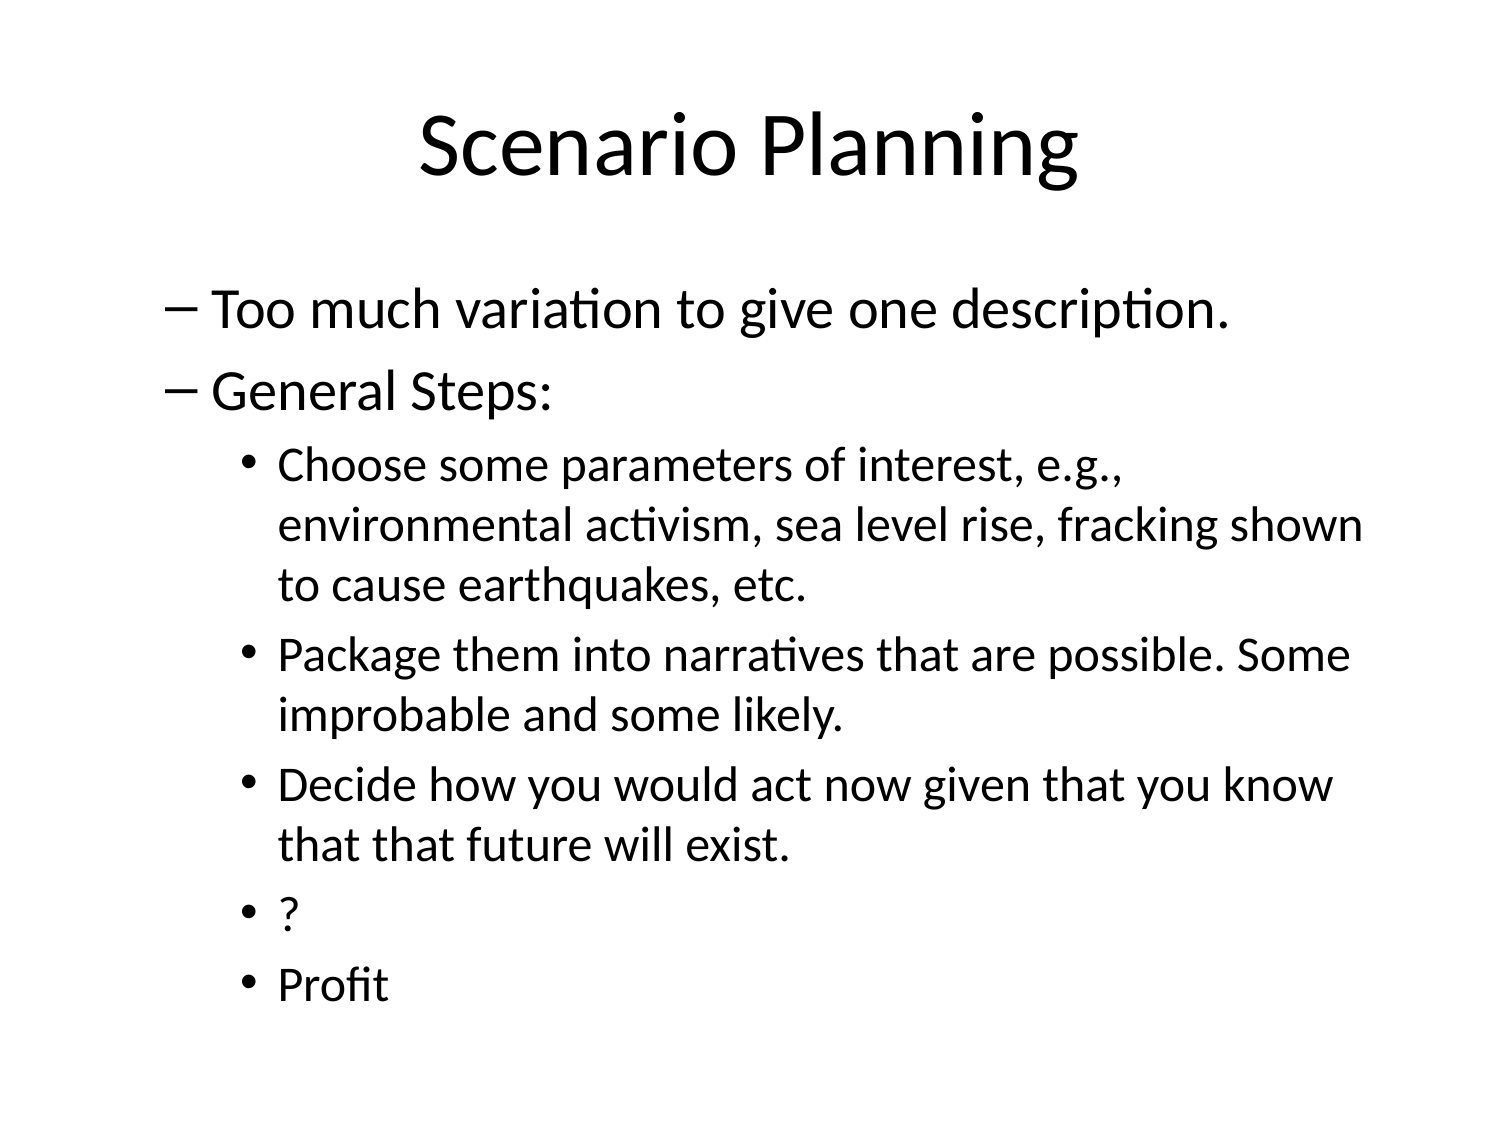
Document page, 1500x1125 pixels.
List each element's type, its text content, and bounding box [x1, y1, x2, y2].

list Too much variation to give one description. General Steps: Choose some parameters of interest, e.g., environmental activism, sea level rise, fracking shown to cause earthquakes, etc. Package them into narratives that are possible. Some improbable and some likely. Decide how you would act now given that you know that that future will exist. ? Profit [75, 262, 1425, 1005]
title Scenario Planning [75, 45, 1425, 233]
